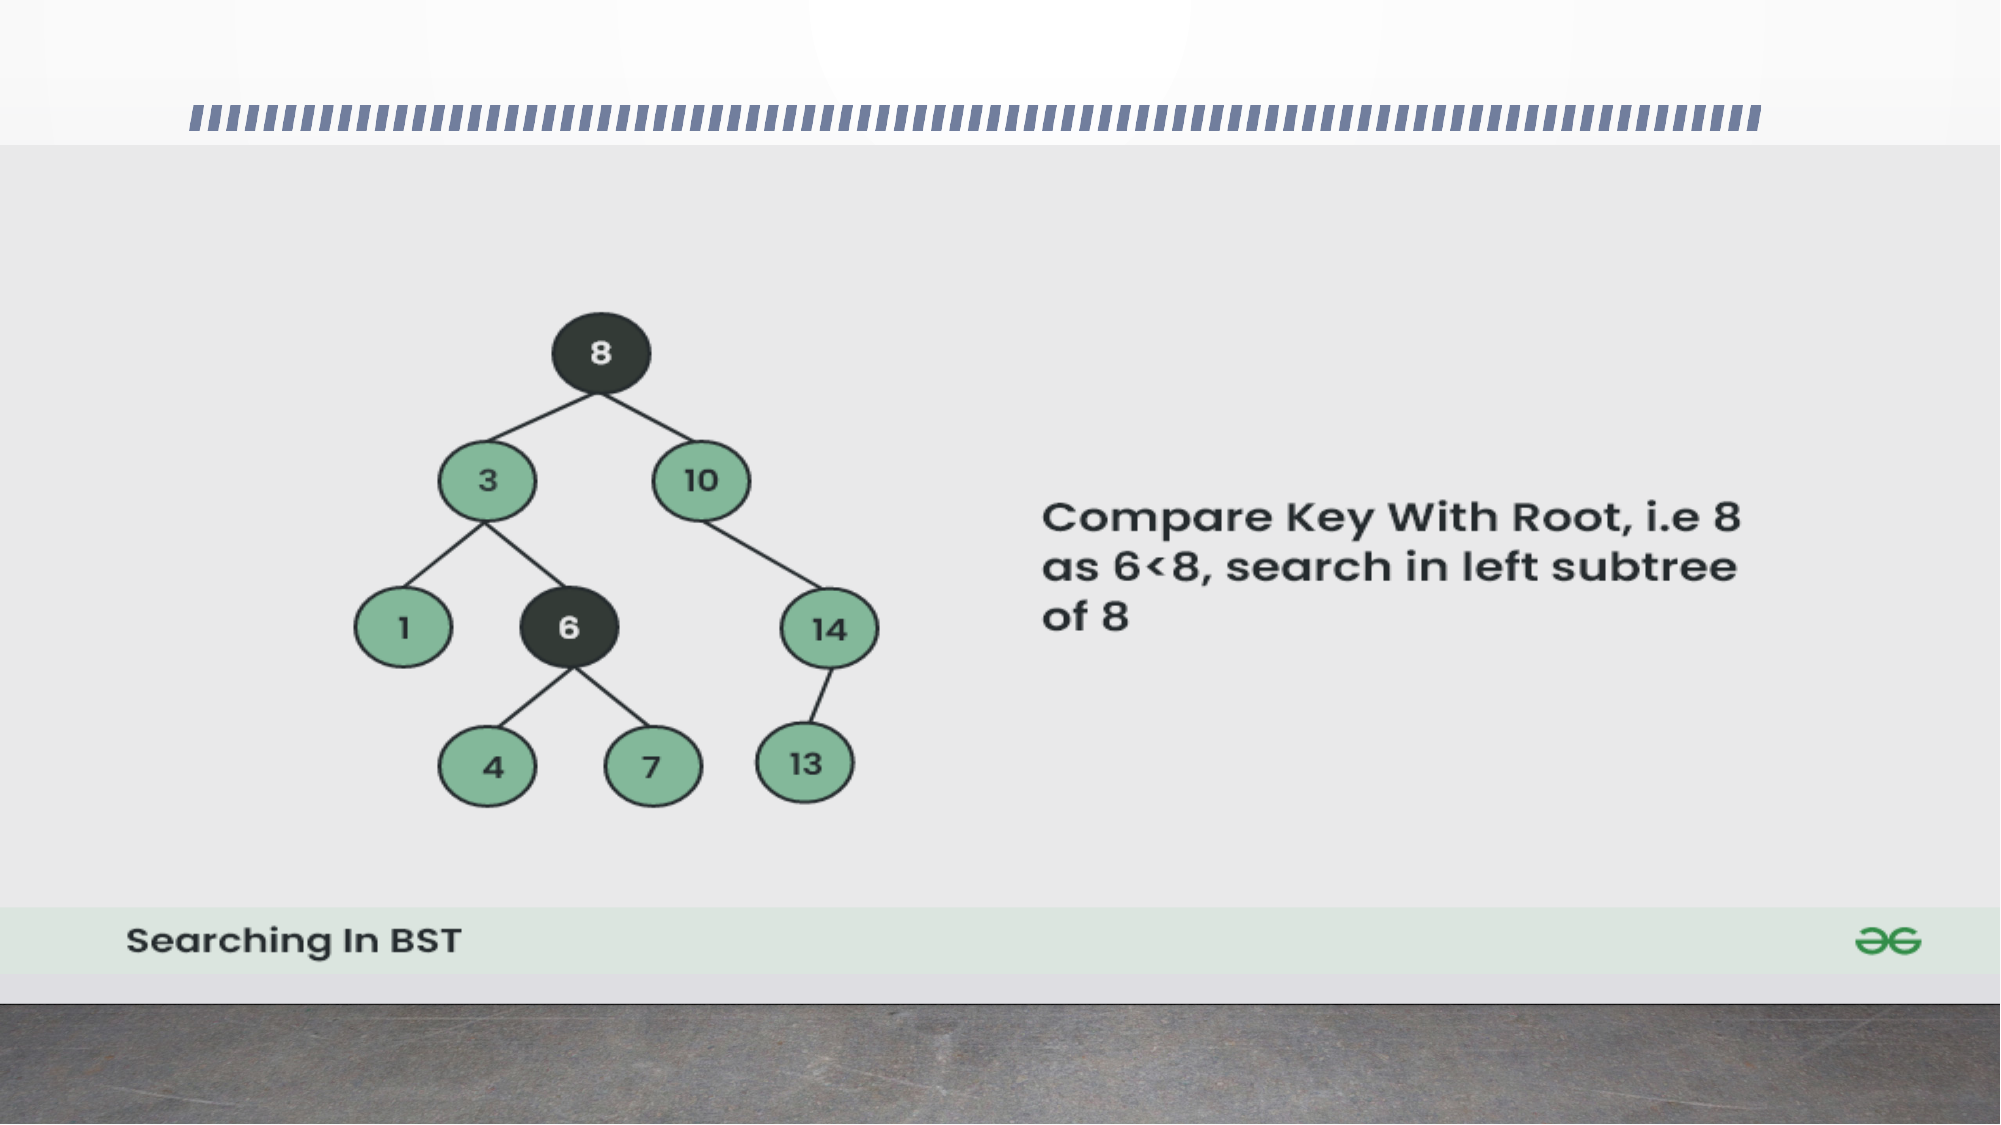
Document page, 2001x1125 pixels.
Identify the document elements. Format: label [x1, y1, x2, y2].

picture [0, 1004, 2000, 1124]
list [0, 145, 2000, 975]
